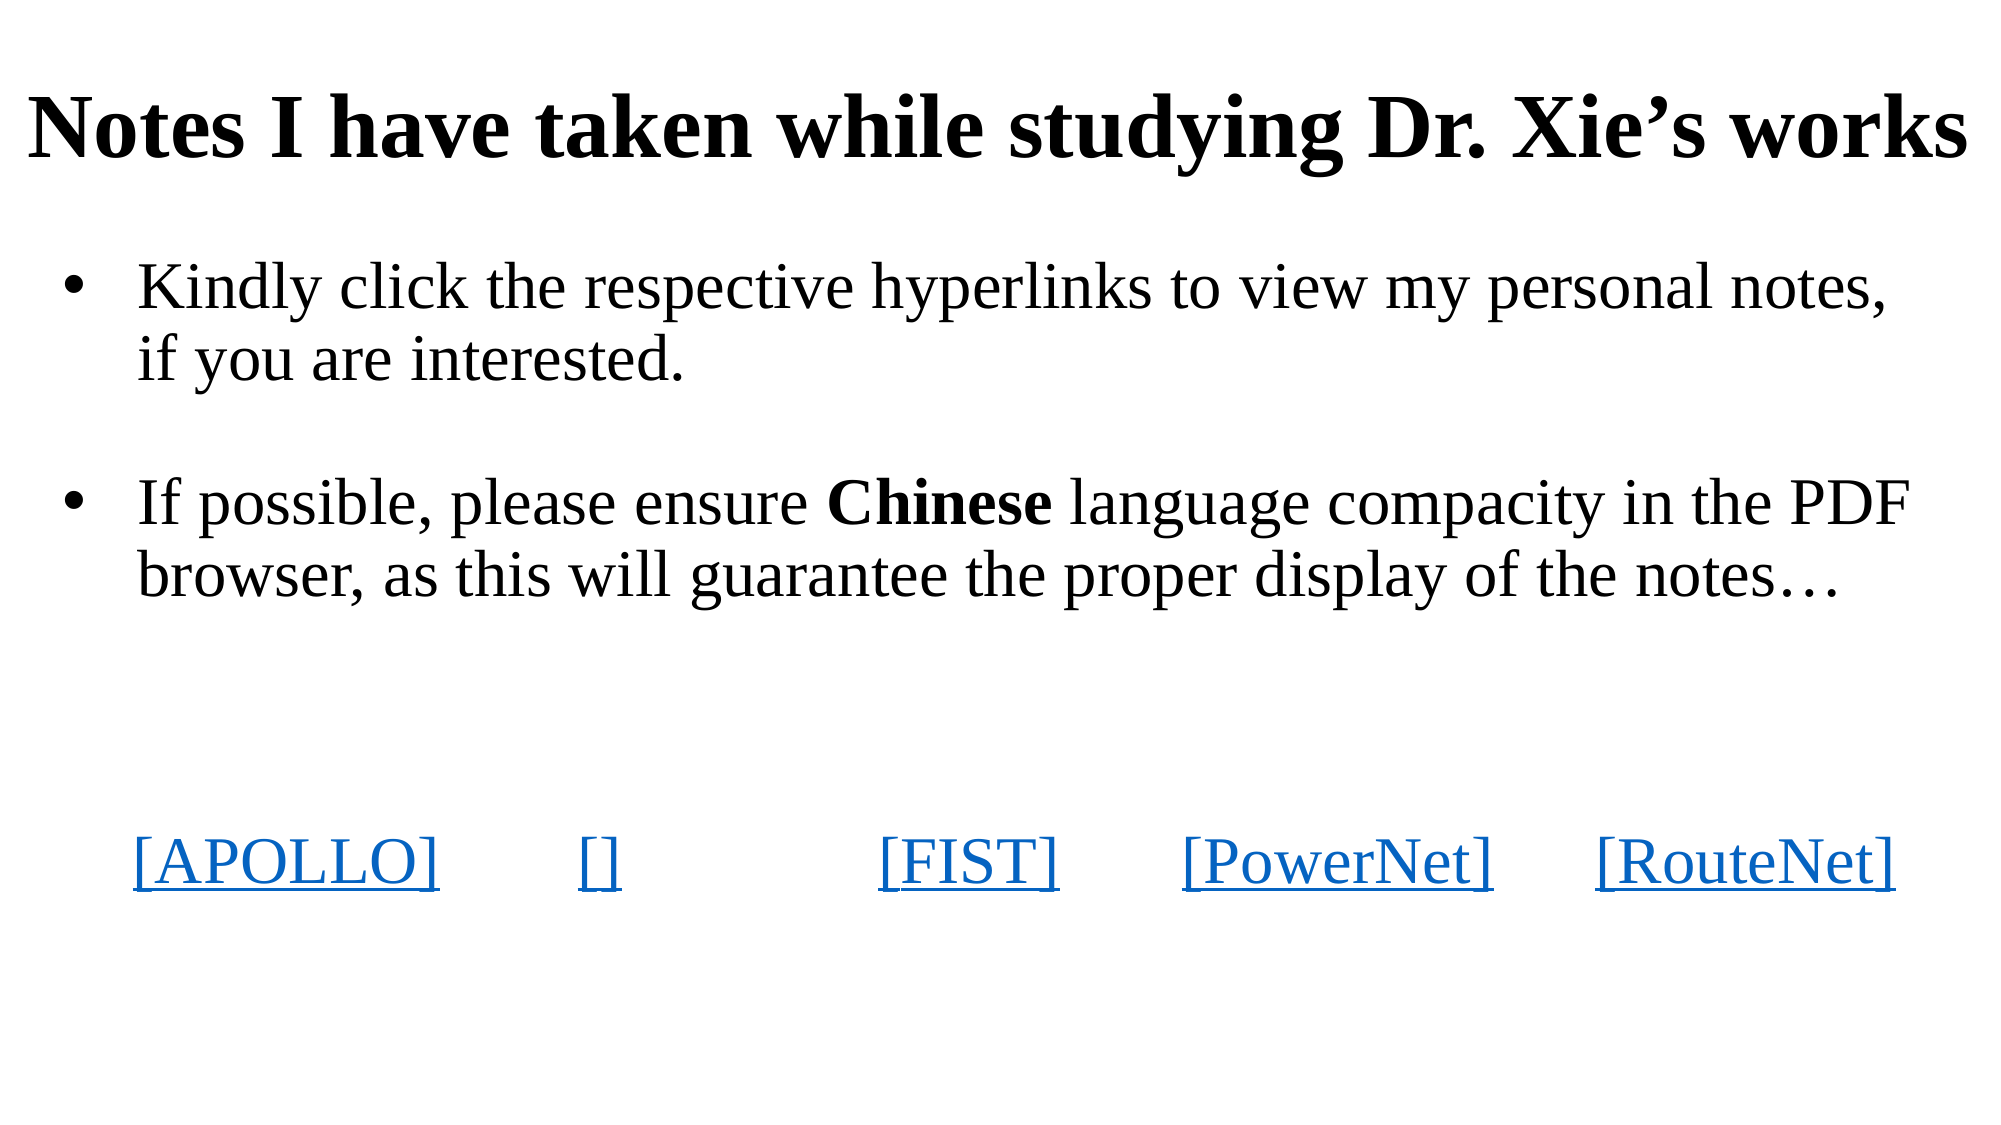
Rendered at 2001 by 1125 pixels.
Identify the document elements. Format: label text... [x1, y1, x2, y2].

text_box Kindly click the respective hyperlinks to view my personal notes, if you are interested. If possible, please ensure Chinese language compacity in the PDF browser, as this will guarantee the proper display of the notes… [47, 265, 1947, 619]
title Notes I have taken while studying Dr. Xie’s works [0, 0, 2000, 185]
text_box [FIST] [863, 552, 1107, 906]
text_box [PowerNet] [1166, 552, 1520, 906]
text_box [APOLLO] [117, 552, 471, 906]
text_box [RouteNet] [1580, 552, 1934, 906]
